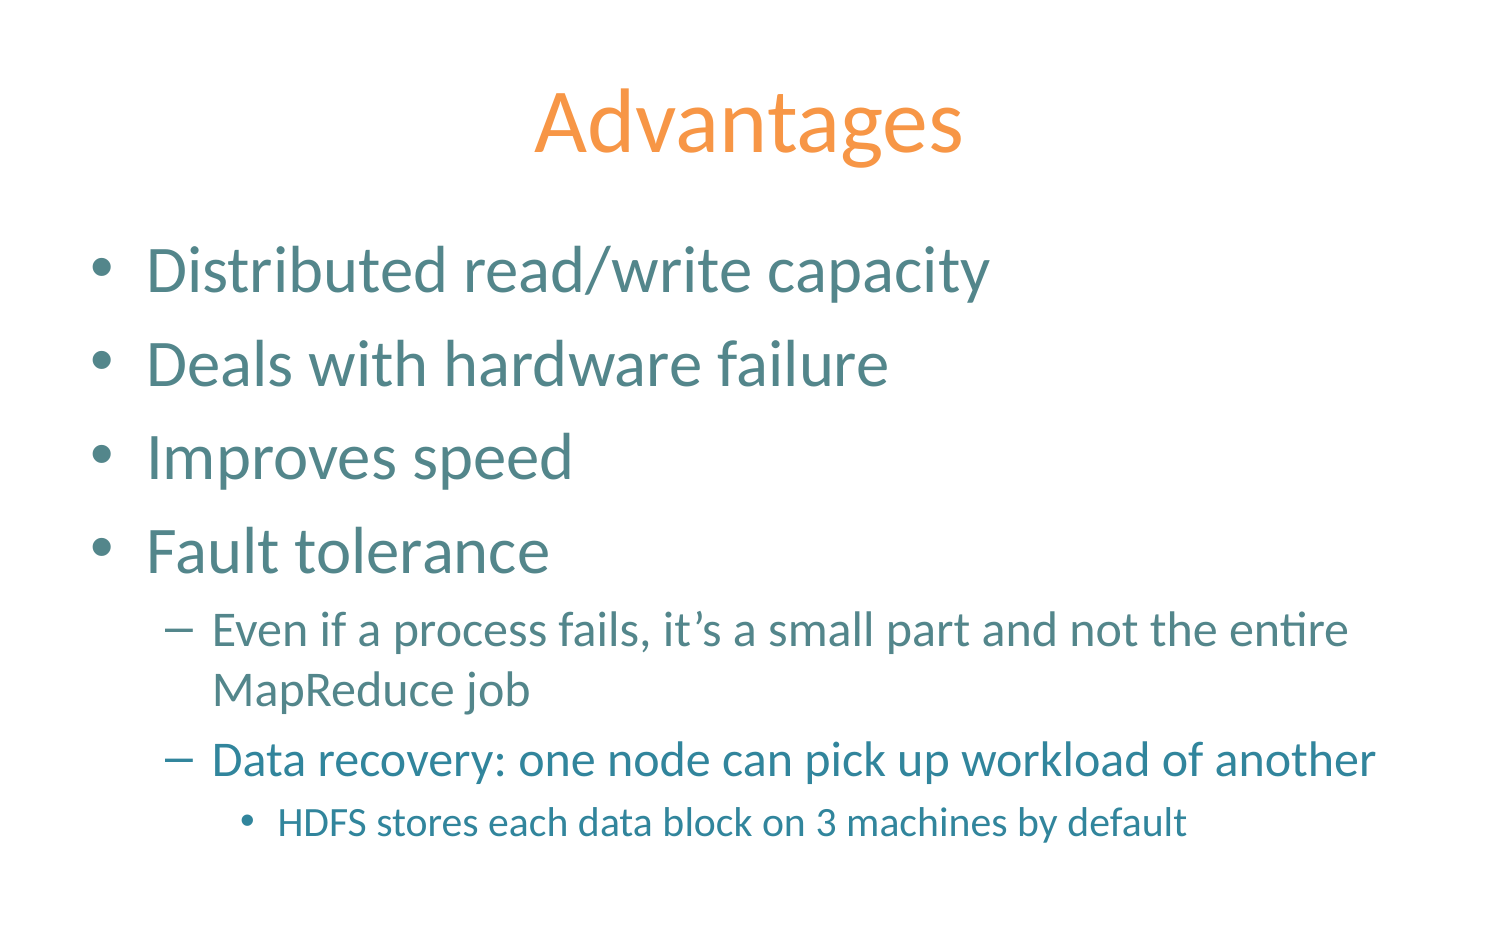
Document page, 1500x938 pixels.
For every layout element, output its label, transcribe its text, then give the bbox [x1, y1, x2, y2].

title Advantages [75, 37, 1425, 194]
list Distributed read/write capacity Deals with hardware failure Improves speed Fault tolerance Even if a process fails, it’s a small part and not the entire MapReduce job Data recovery: one node can pick up workload of another HDFS stores each data block on 3 machines by default [75, 218, 1425, 938]
